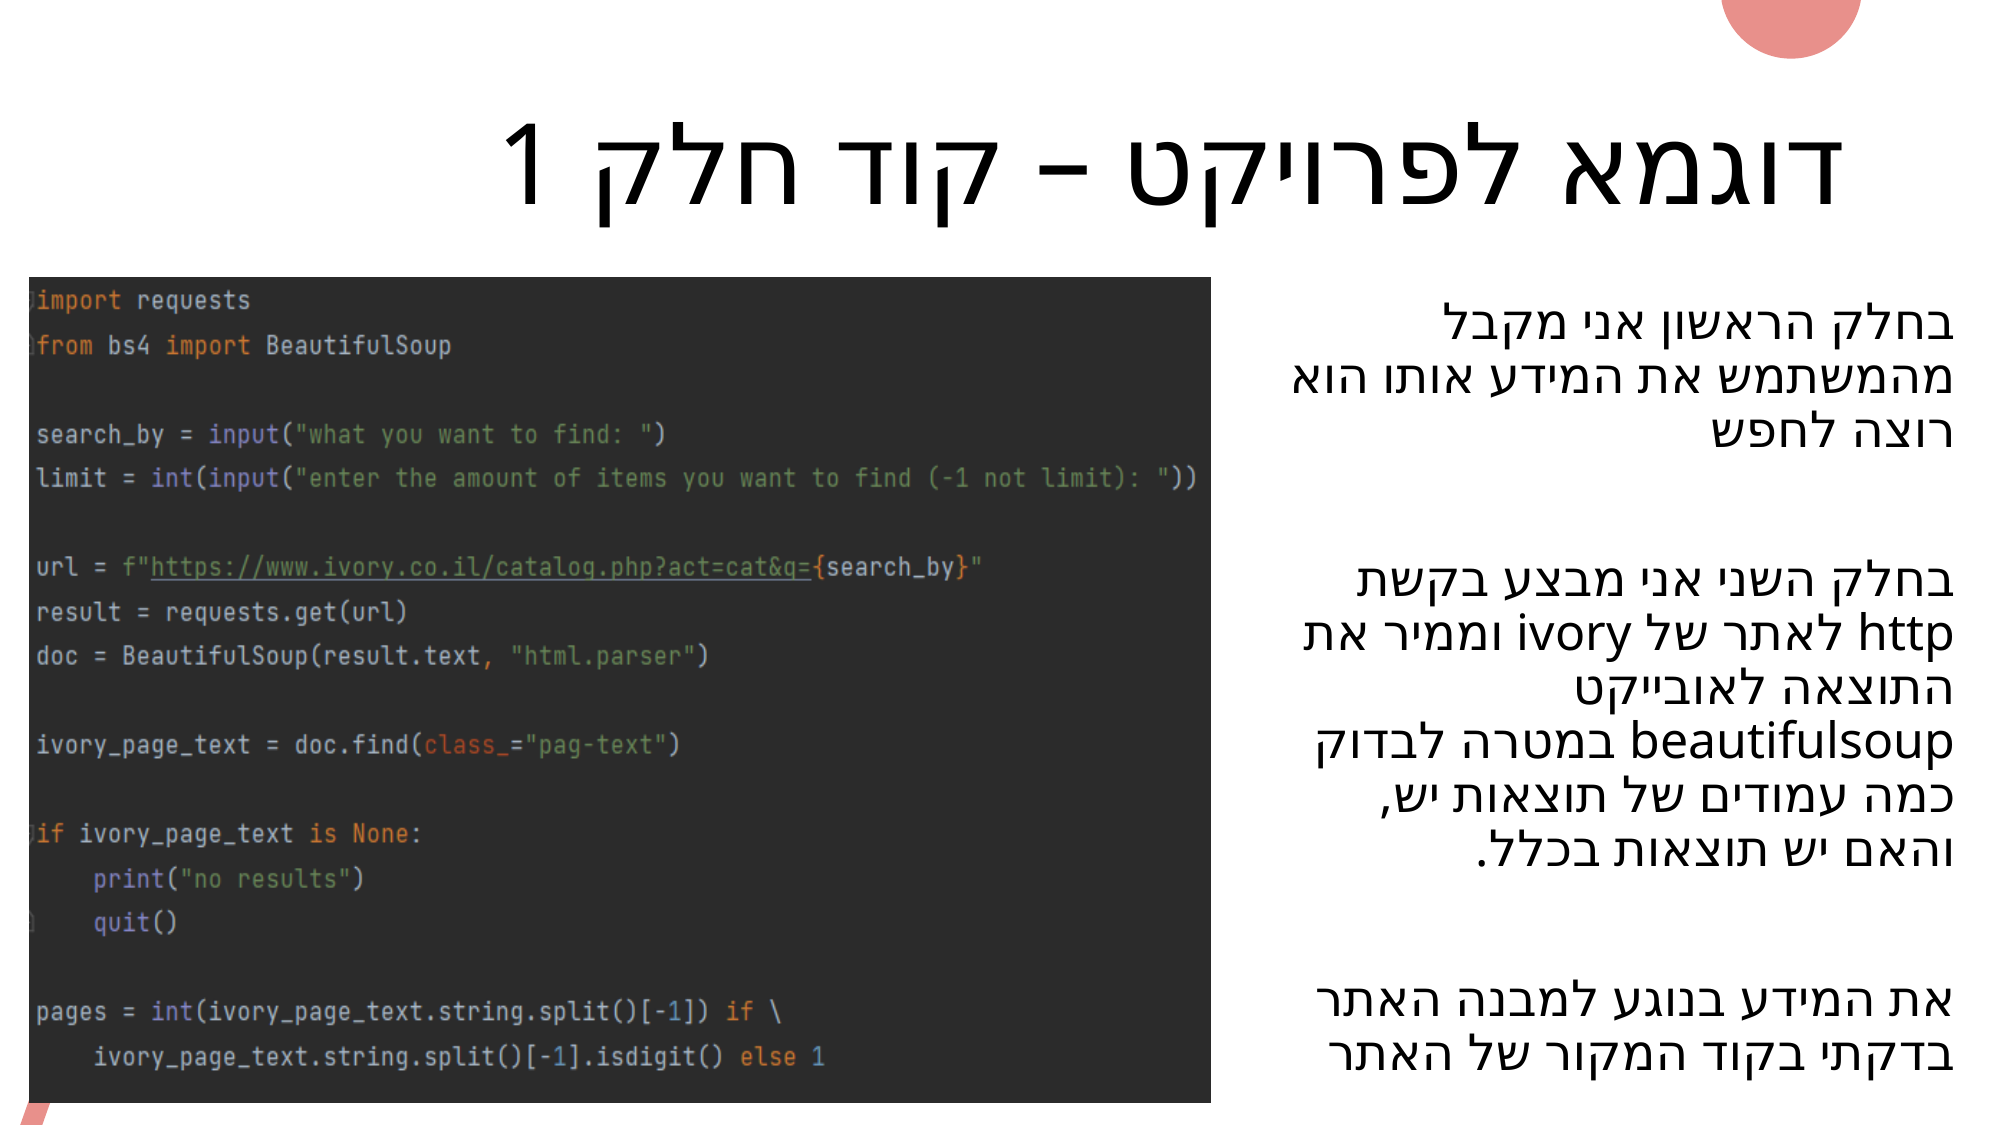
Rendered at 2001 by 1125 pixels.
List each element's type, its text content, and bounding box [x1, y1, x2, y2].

list בחלק הראשון אני מקבל מהמשתמש את המידע אותו הוא רוצה לחפש בחלק השני אני מבצע בקשת http לאתר של ivory וממיר את התוצאה לאובייקט beautifulsoup במטרה לבדוק כמה עמודים של תוצאות יש, והאם יש תוצאות בכלל. את המידע בנוגע למבנה האתר בדקתי בקוד המקור של האתר [1250, 288, 1971, 1092]
title דוגמא לפרויקט – קוד חלק 1 [137, 59, 1863, 278]
picture [29, 277, 1211, 1103]
